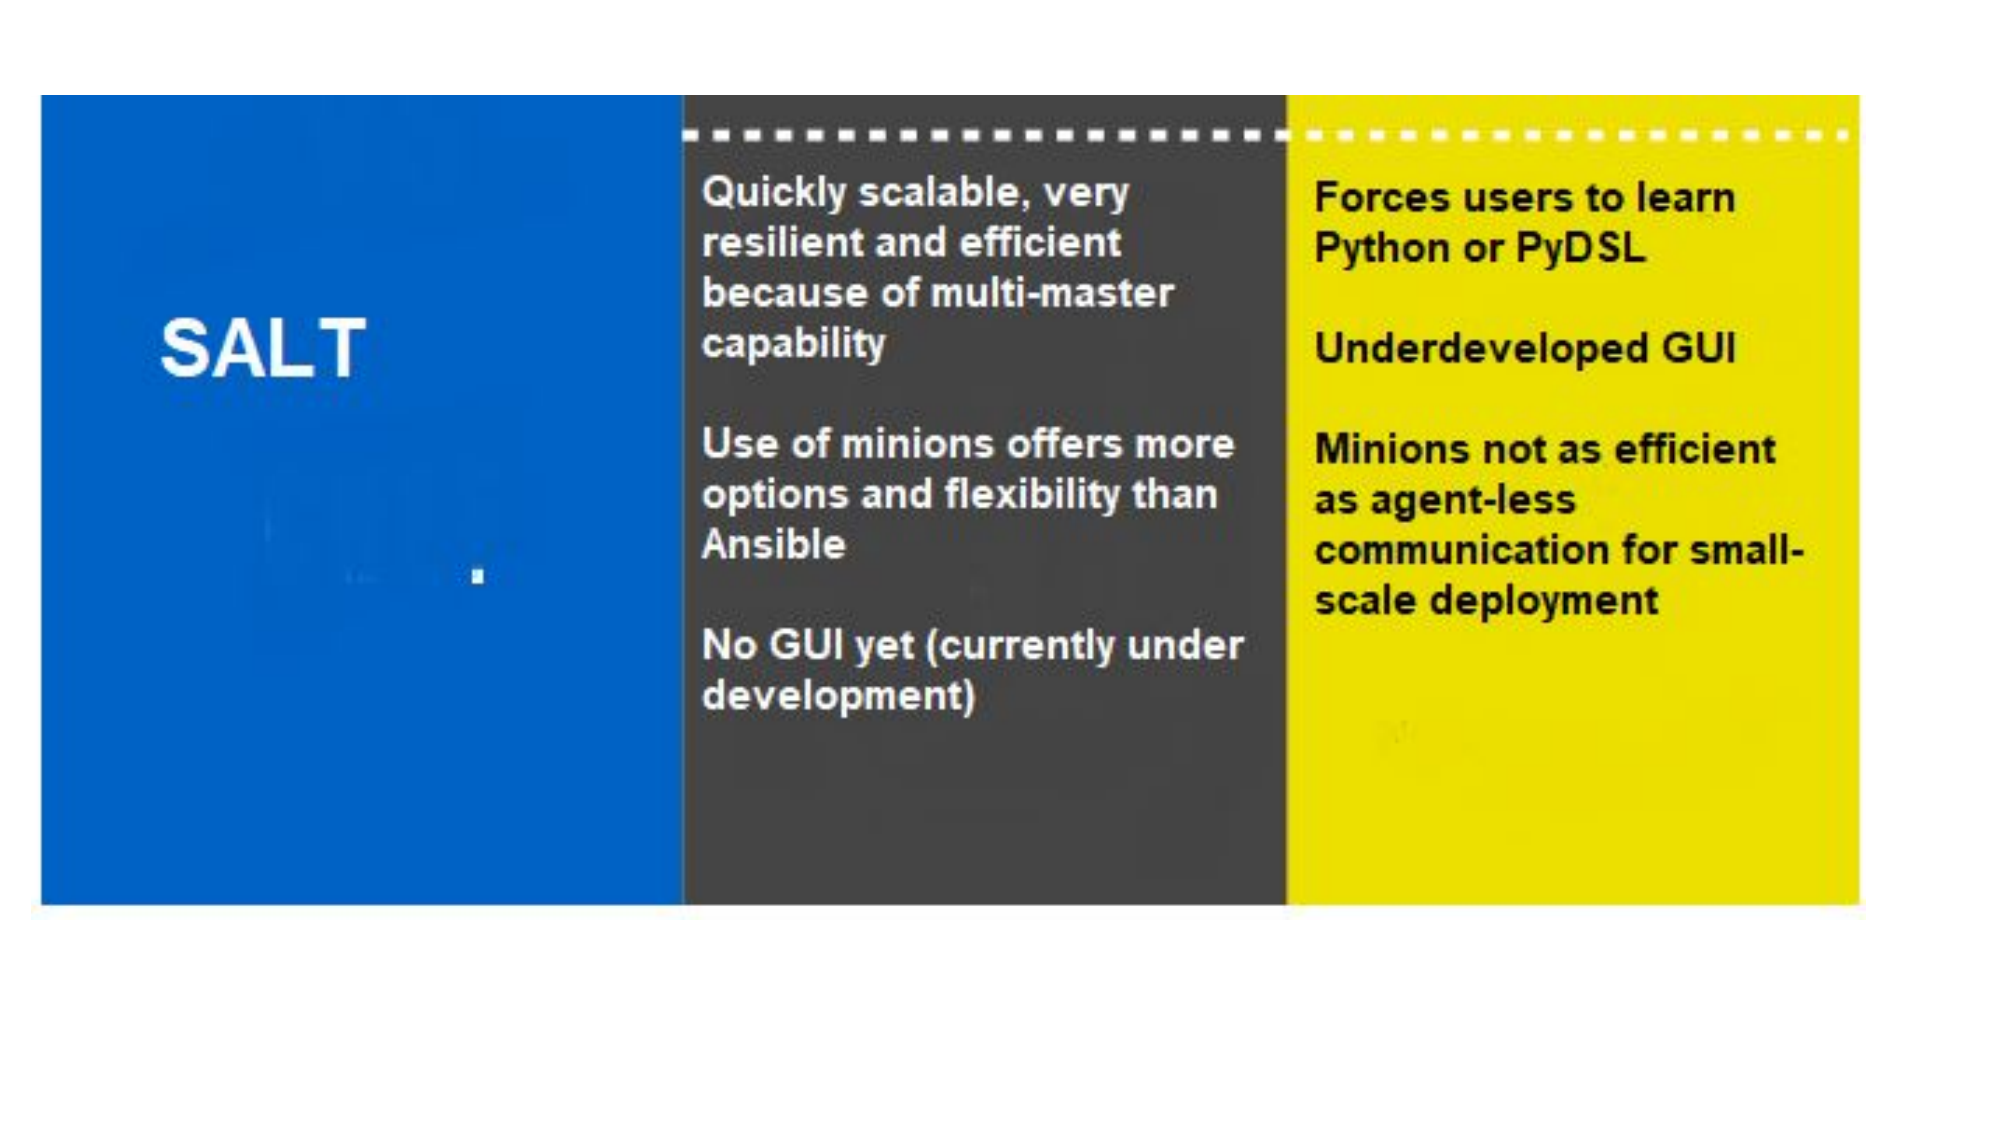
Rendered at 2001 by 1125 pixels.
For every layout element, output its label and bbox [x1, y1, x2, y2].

picture [30, 94, 1866, 920]
